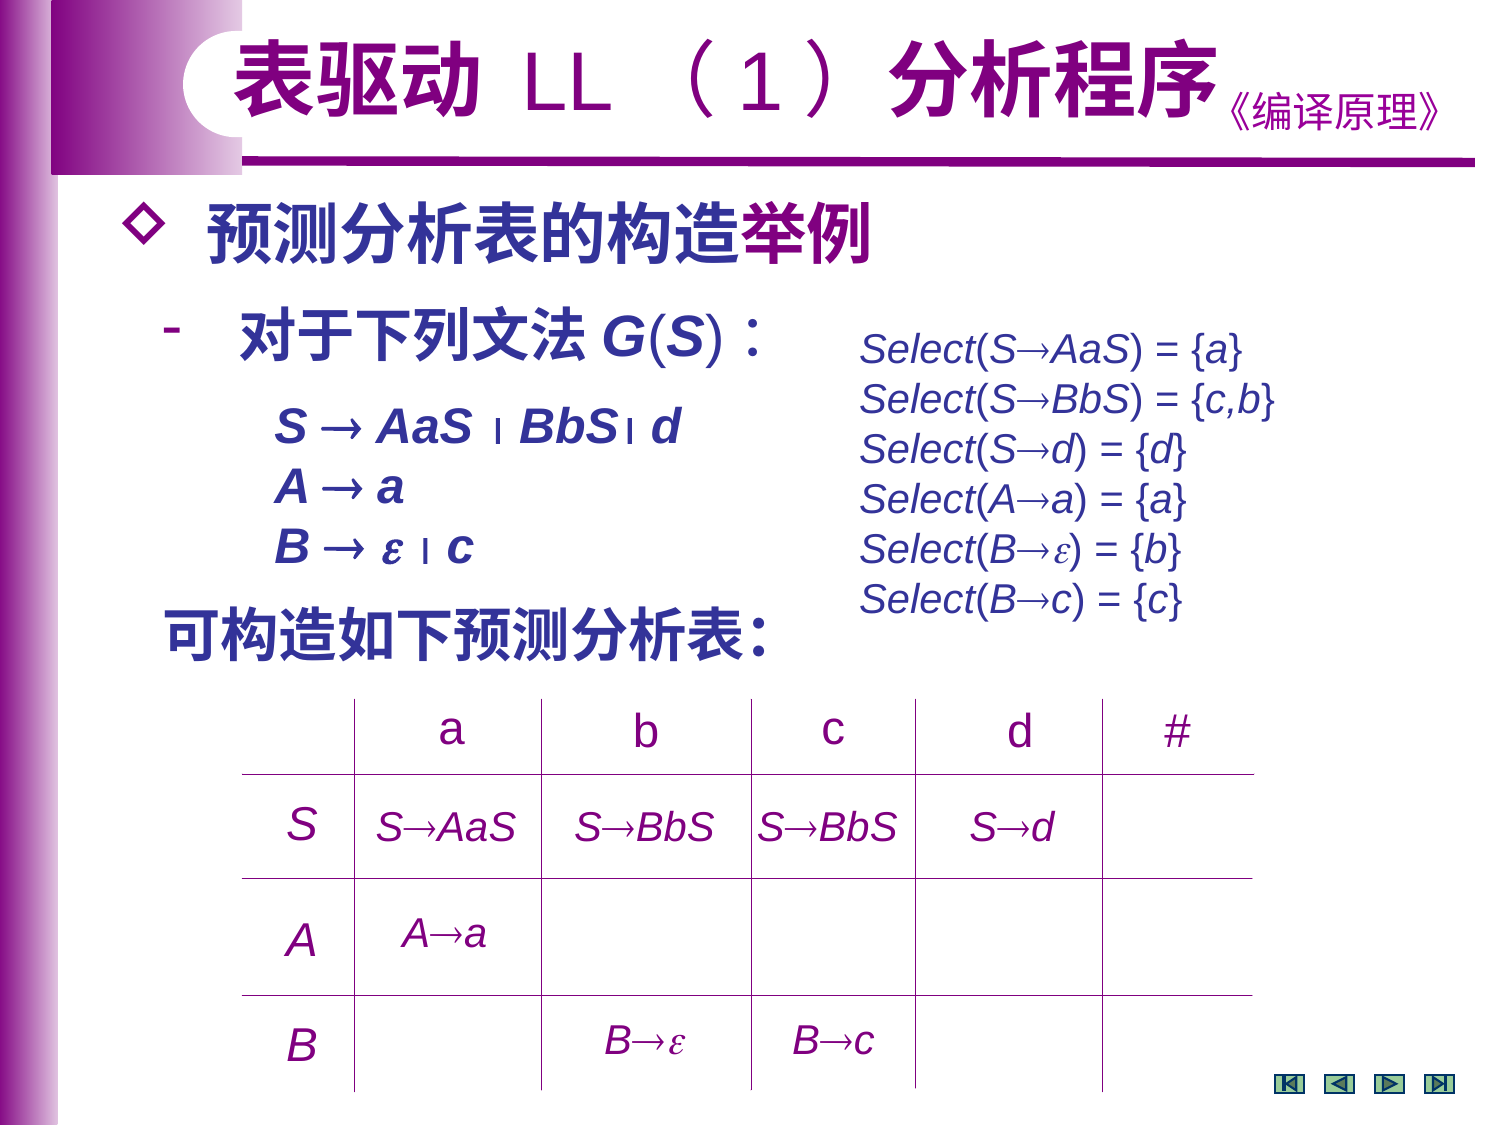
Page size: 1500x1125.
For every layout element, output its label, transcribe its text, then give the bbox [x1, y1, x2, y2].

text_box 对于下列文法G(S)： S  AaS  BbS d A  a B    c 可构造如下预测分析表： [147, 290, 833, 676]
text_box 表驱动 LL（1）分析程序 [206, 31, 1247, 136]
text_box Select(SAaS) = {a} Select(SBbS) = {c,b} Select(Sd) = {d} Select(Aa) = {a} Select(B) = {b} Select(Bc) = {c} [844, 314, 1376, 630]
text_box 预测分析表的构造举例 [100, 184, 1199, 280]
text_box [1424, 1074, 1455, 1093]
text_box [238, 692, 1258, 1096]
text_box [1324, 1074, 1355, 1093]
text_box [1274, 1074, 1305, 1093]
text_box [1374, 1074, 1405, 1093]
